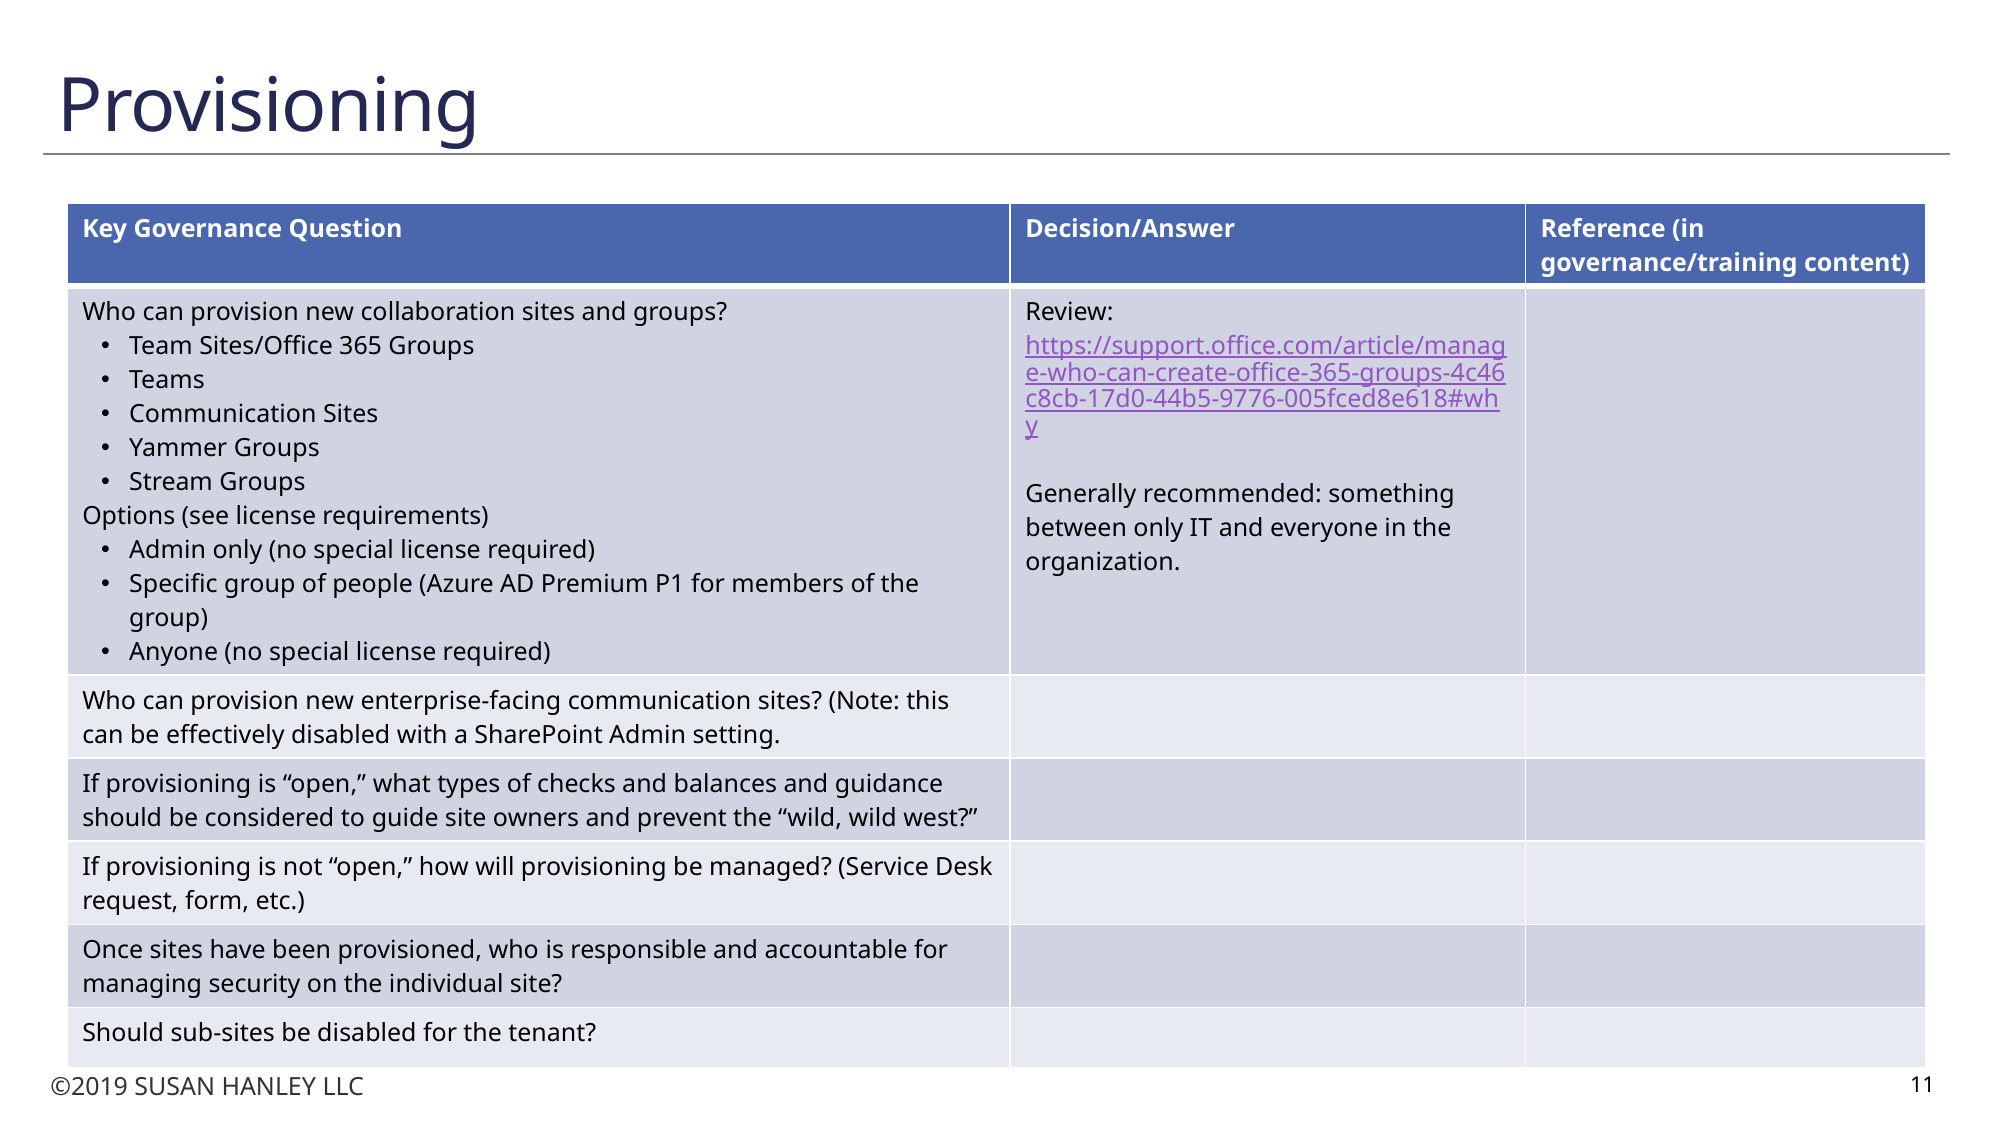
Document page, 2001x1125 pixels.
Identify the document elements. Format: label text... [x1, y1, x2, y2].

table_cell Who can provision new enterprise-facing communication sites? (Note: this can be effectively disabled with a SharePoint Admin setting. [68, 676, 1009, 757]
table_cell Who can provision new collaboration sites and groups? Team Sites/Office 365 Groups Teams Communication Sites Yammer Groups Stream Groups Options (see license requirements) Admin only (no special license required) Specific group of people (Azure AD Premium P1 for members of the group) Anyone (no special license required) [68, 289, 1009, 674]
table_cell [1526, 759, 1925, 840]
table_cell If provisioning is “open,” what types of checks and balances and guidance should be considered to guide site owners and prevent the “wild, wild west?” [68, 759, 1009, 840]
table_cell [1011, 1008, 1525, 1067]
table_cell [1526, 676, 1925, 757]
table_header Decision/Answer [1011, 204, 1525, 283]
table_cell [1011, 842, 1525, 924]
table_cell [1011, 925, 1525, 1007]
table_cell Should sub-sites be disabled for the tenant? [68, 1008, 1009, 1067]
table_cell Once sites have been provisioned, who is responsible and accountable for managing security on the individual site? [68, 925, 1009, 1007]
title Provisioning [42, 28, 1950, 154]
table_cell [1526, 925, 1925, 1007]
table_cell [1526, 289, 1925, 674]
table_cell [1526, 842, 1925, 924]
table_cell [1011, 676, 1525, 757]
table_header Reference (in governance/training content) [1526, 204, 1925, 283]
table_header Key Governance Question [68, 204, 1009, 283]
slide_number 11 [1734, 1055, 1950, 1116]
table_cell If provisioning is not “open,” how will provisioning be managed? (Service Desk request, form, etc.) [68, 842, 1009, 924]
table_cell [1011, 759, 1525, 840]
table_cell Review: https://support.office.com/article/manage-who-can-create-office-365-groups-4c46c8cb-17d0-44b5-9776-005fced8e618#why Generally recommended: something between only IT and everyone in the organization. [1011, 289, 1525, 674]
table_cell [1526, 1008, 1925, 1067]
